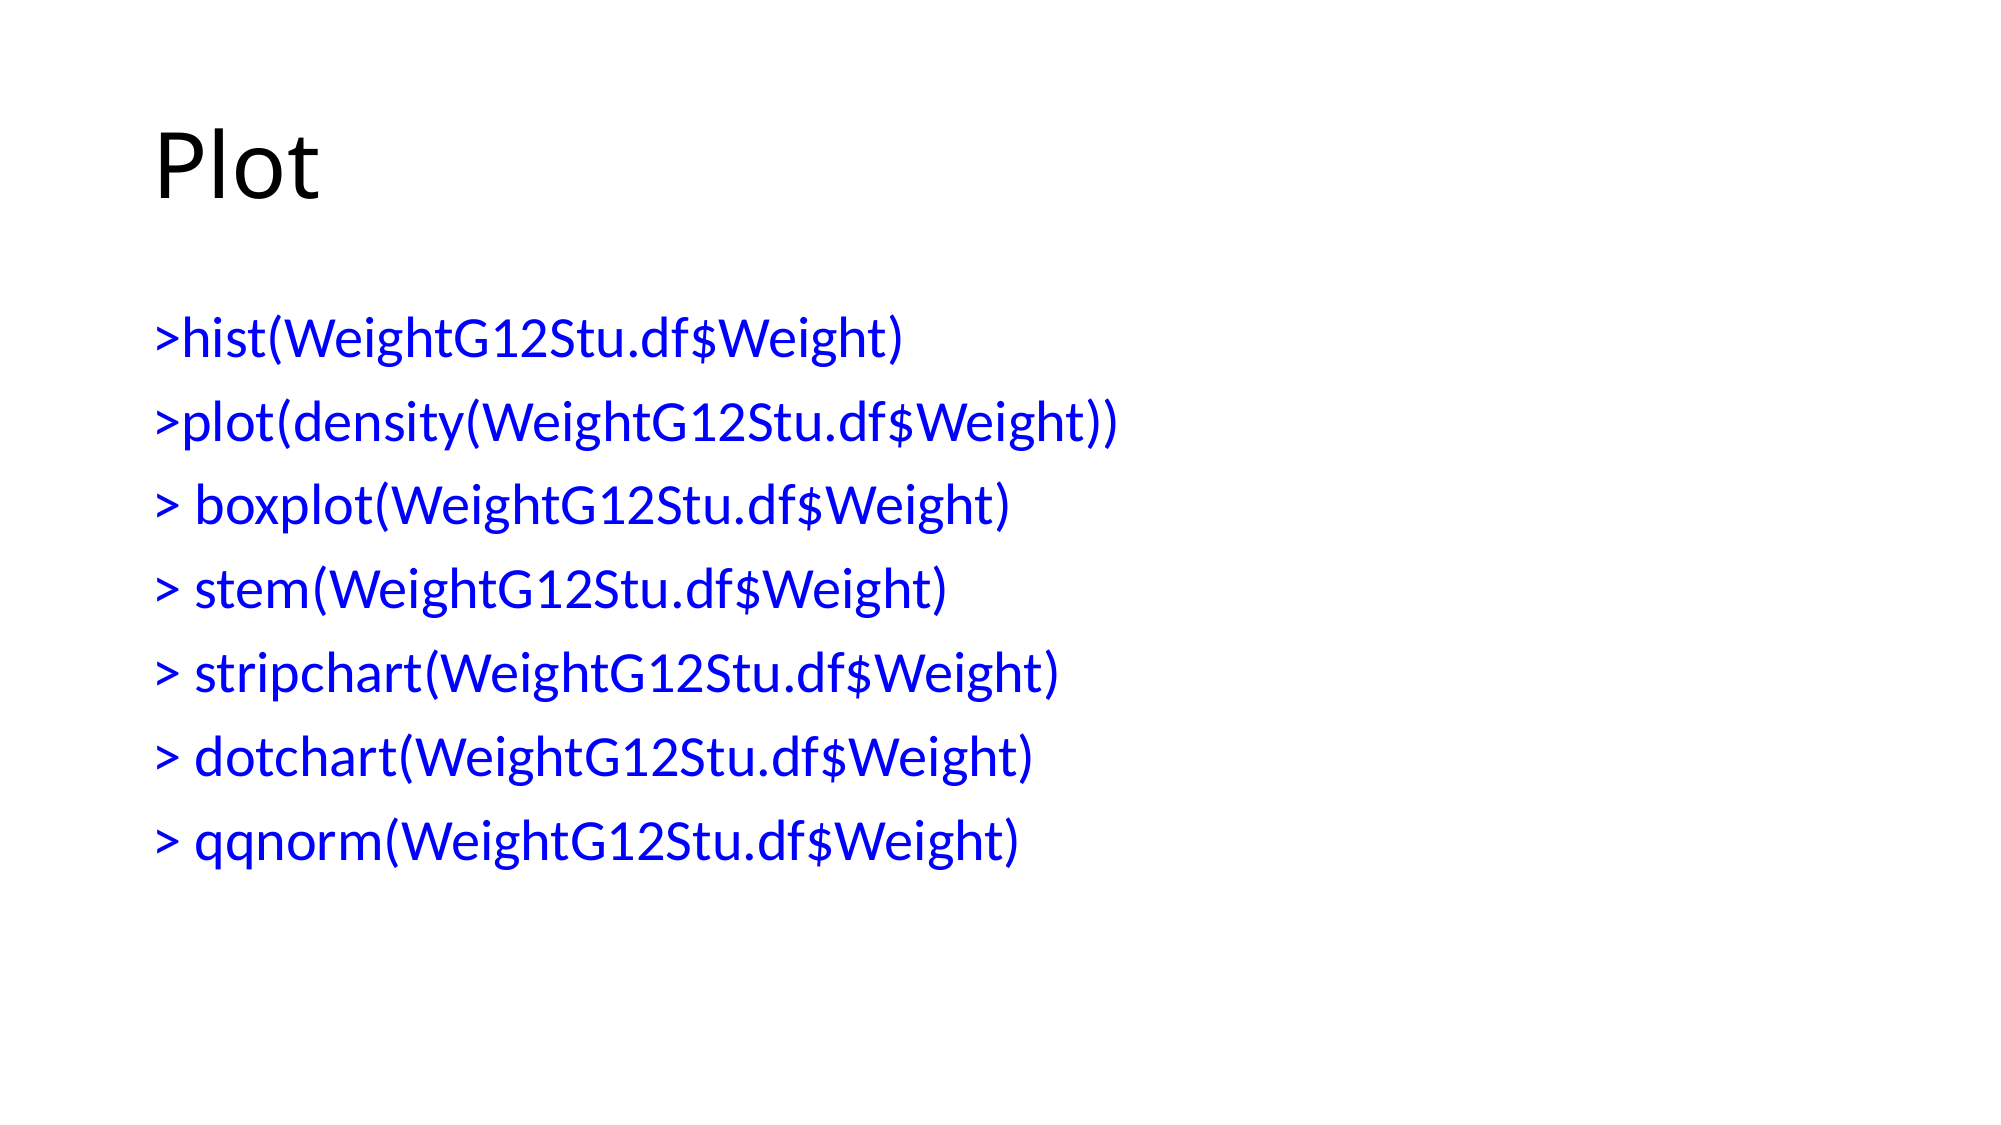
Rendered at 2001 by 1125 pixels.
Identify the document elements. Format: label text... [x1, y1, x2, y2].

list >hist(WeightG12Stu.df$Weight) >plot(density(WeightG12Stu.df$Weight)) > boxplot(WeightG12Stu.df$Weight) > stem(WeightG12Stu.df$Weight) > stripchart(WeightG12Stu.df$Weight) > dotchart(WeightG12Stu.df$Weight) > qqnorm(WeightG12Stu.df$Weight) [137, 299, 1863, 1014]
title Plot [137, 59, 1863, 278]
